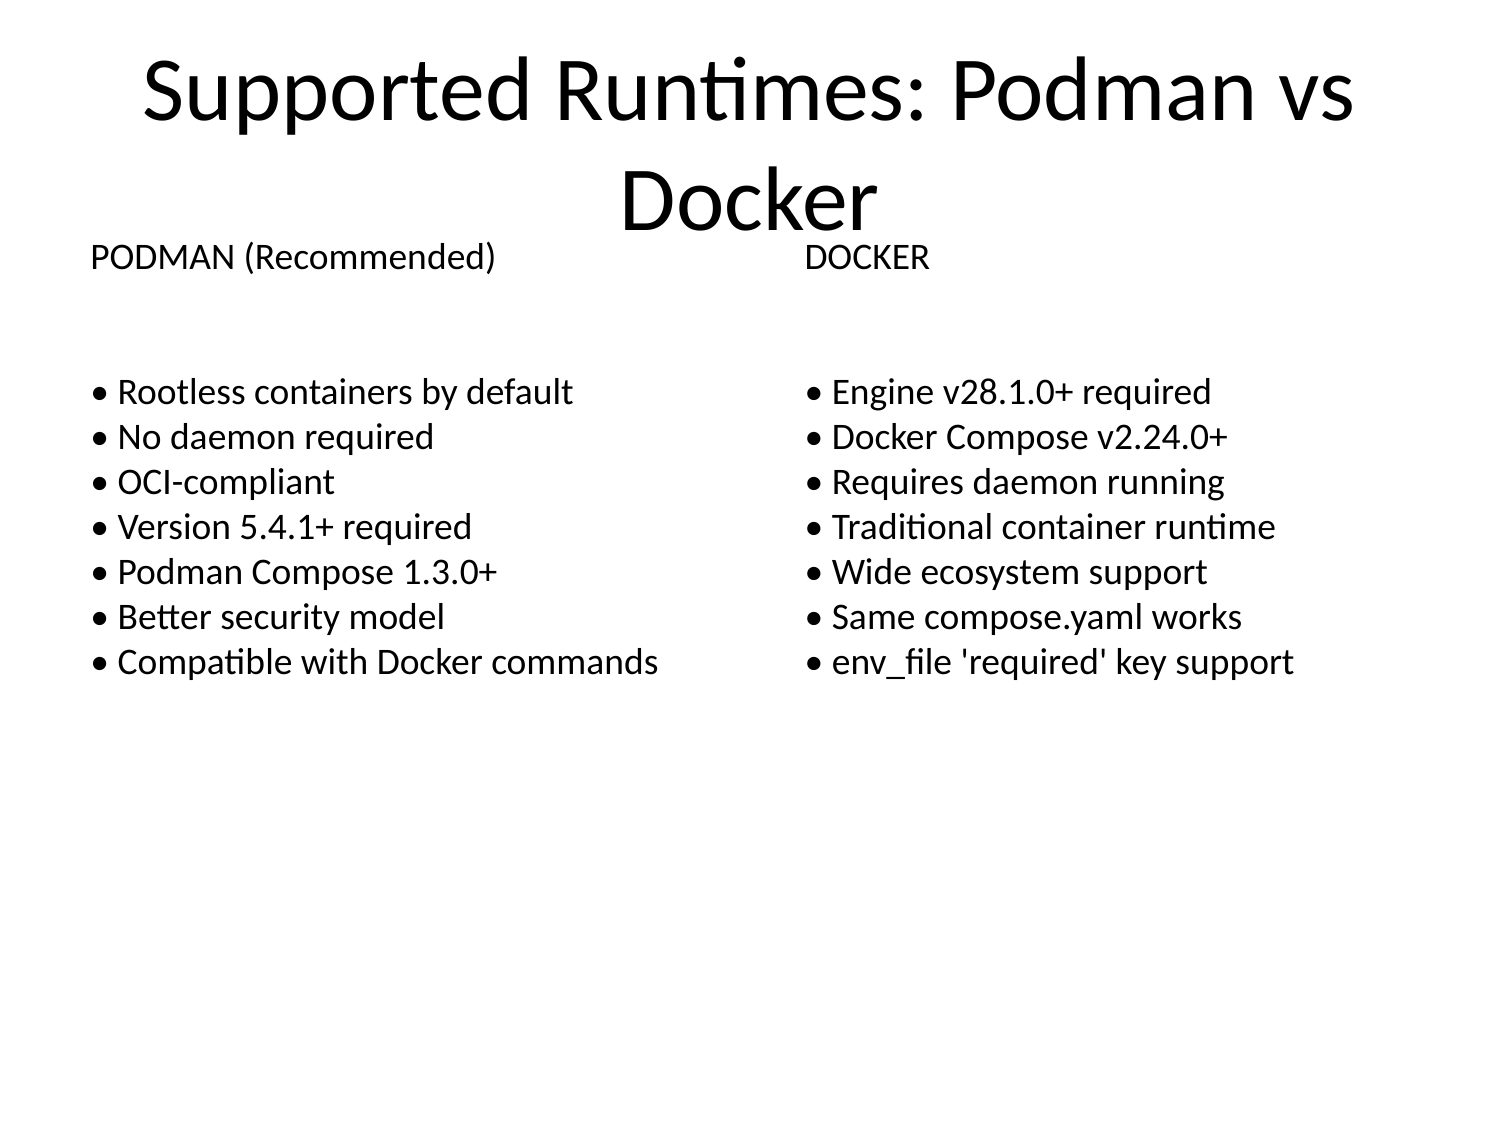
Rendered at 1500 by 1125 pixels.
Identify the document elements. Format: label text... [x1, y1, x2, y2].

text_box DOCKER • Engine v28.1.0+ required • Docker Compose v2.24.0+ • Requires daemon running • Traditional container runtime • Wide ecosystem support • Same compose.yaml works • env_file 'required' key support [789, 224, 1311, 690]
title Supported Runtimes: Podman vs Docker [75, 45, 1425, 233]
text_box PODMAN (Recommended) • Rootless containers by default • No daemon required • OCI-compliant • Version 5.4.1+ required • Podman Compose 1.3.0+ • Better security model • Compatible with Docker commands [75, 224, 675, 690]
